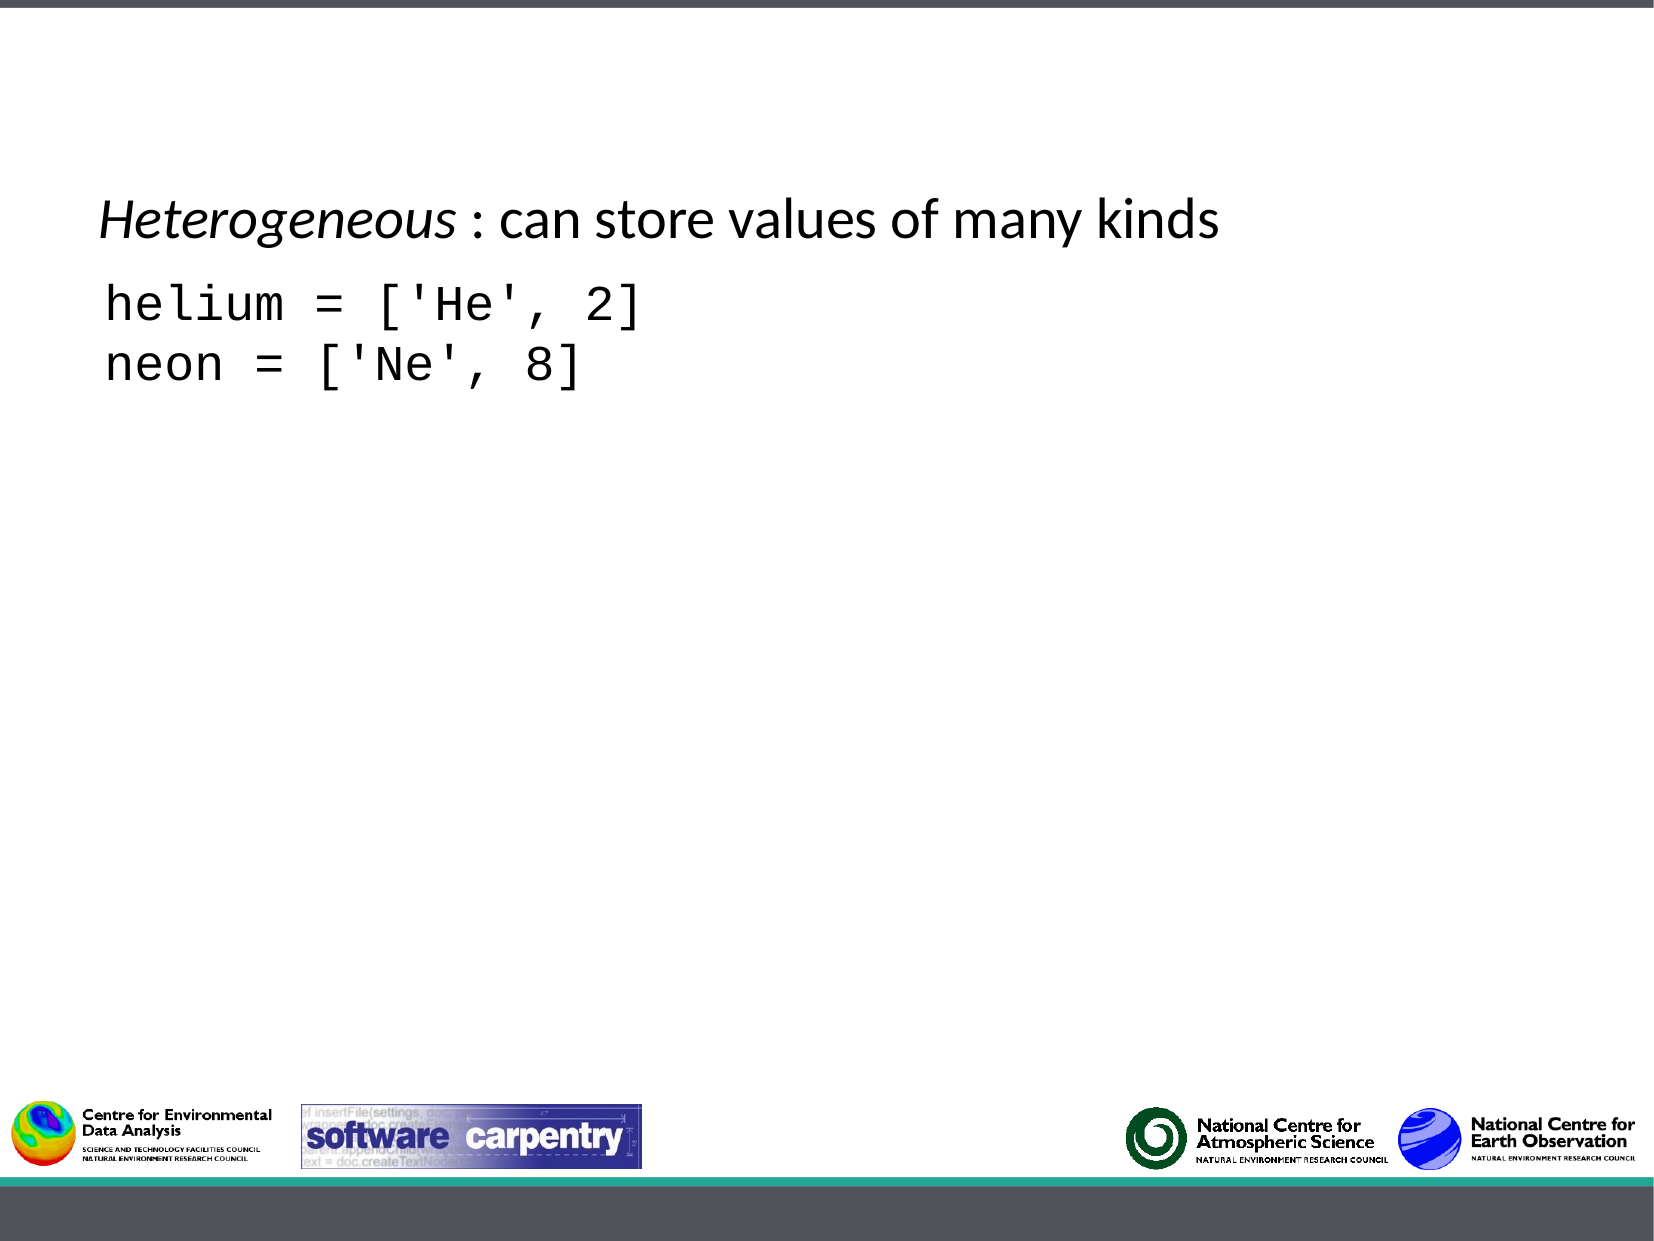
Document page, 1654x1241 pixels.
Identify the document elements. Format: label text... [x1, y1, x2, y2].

text_box helium = ['He', 2] neon = ['Ne', 8] [89, 263, 1512, 724]
picture [0, 0, 1654, 1241]
text_box Heterogeneous : can store values of many kinds [83, 138, 1385, 258]
